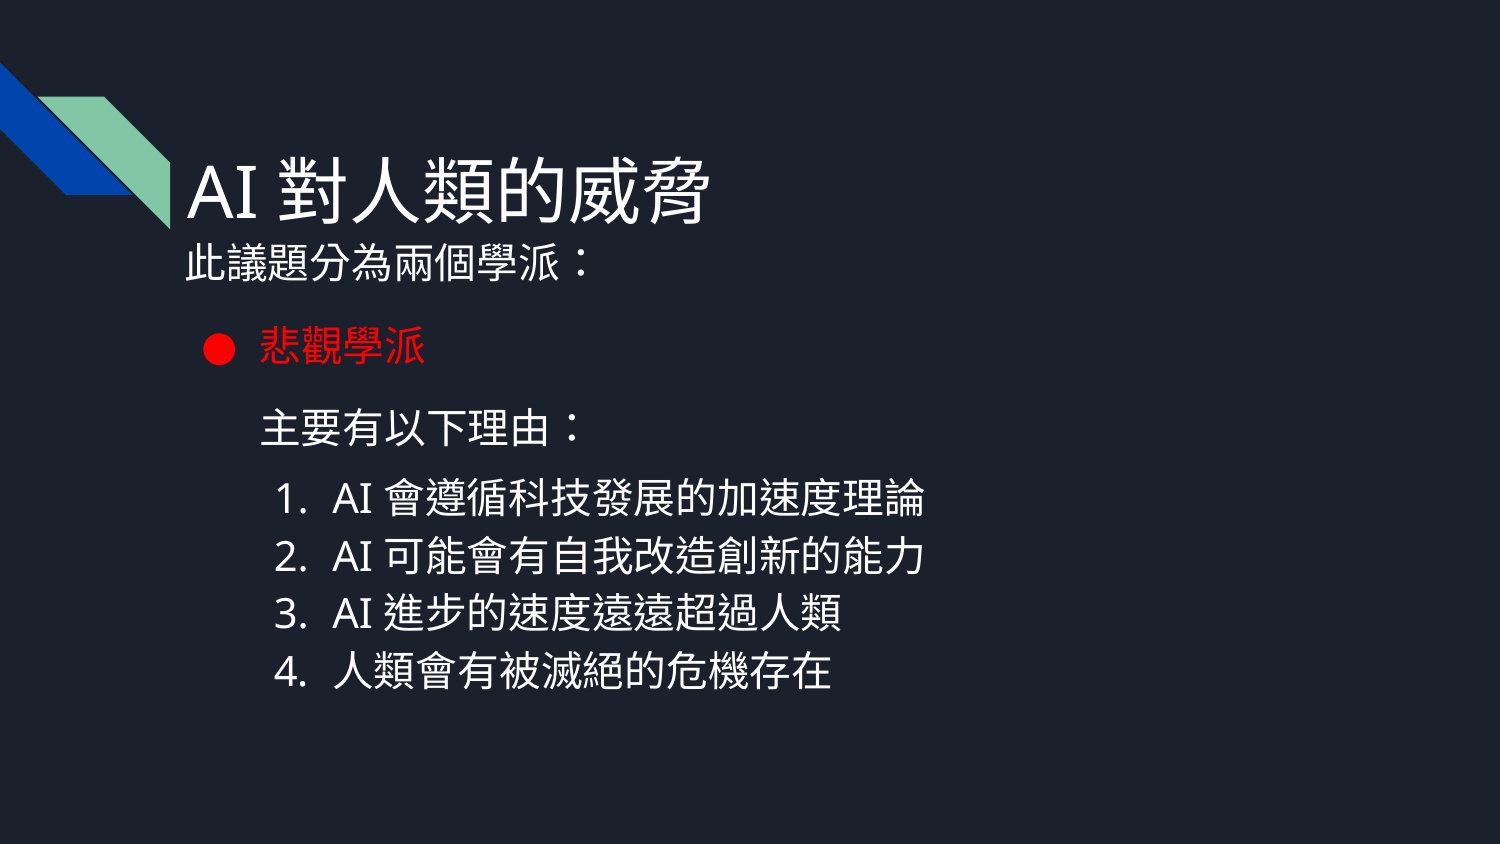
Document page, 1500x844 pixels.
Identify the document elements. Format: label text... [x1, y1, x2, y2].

list 此議題分為兩個學派： 悲觀學派 主要有以下理由： AI會遵循科技發展的加速度理論 AI可能會有自我改造創新的能力 AI進步的速度遠遠超過人類 人類會有被滅絕的危機存在 [169, 214, 1449, 823]
title AI對人類的威脅 [172, 78, 1328, 214]
